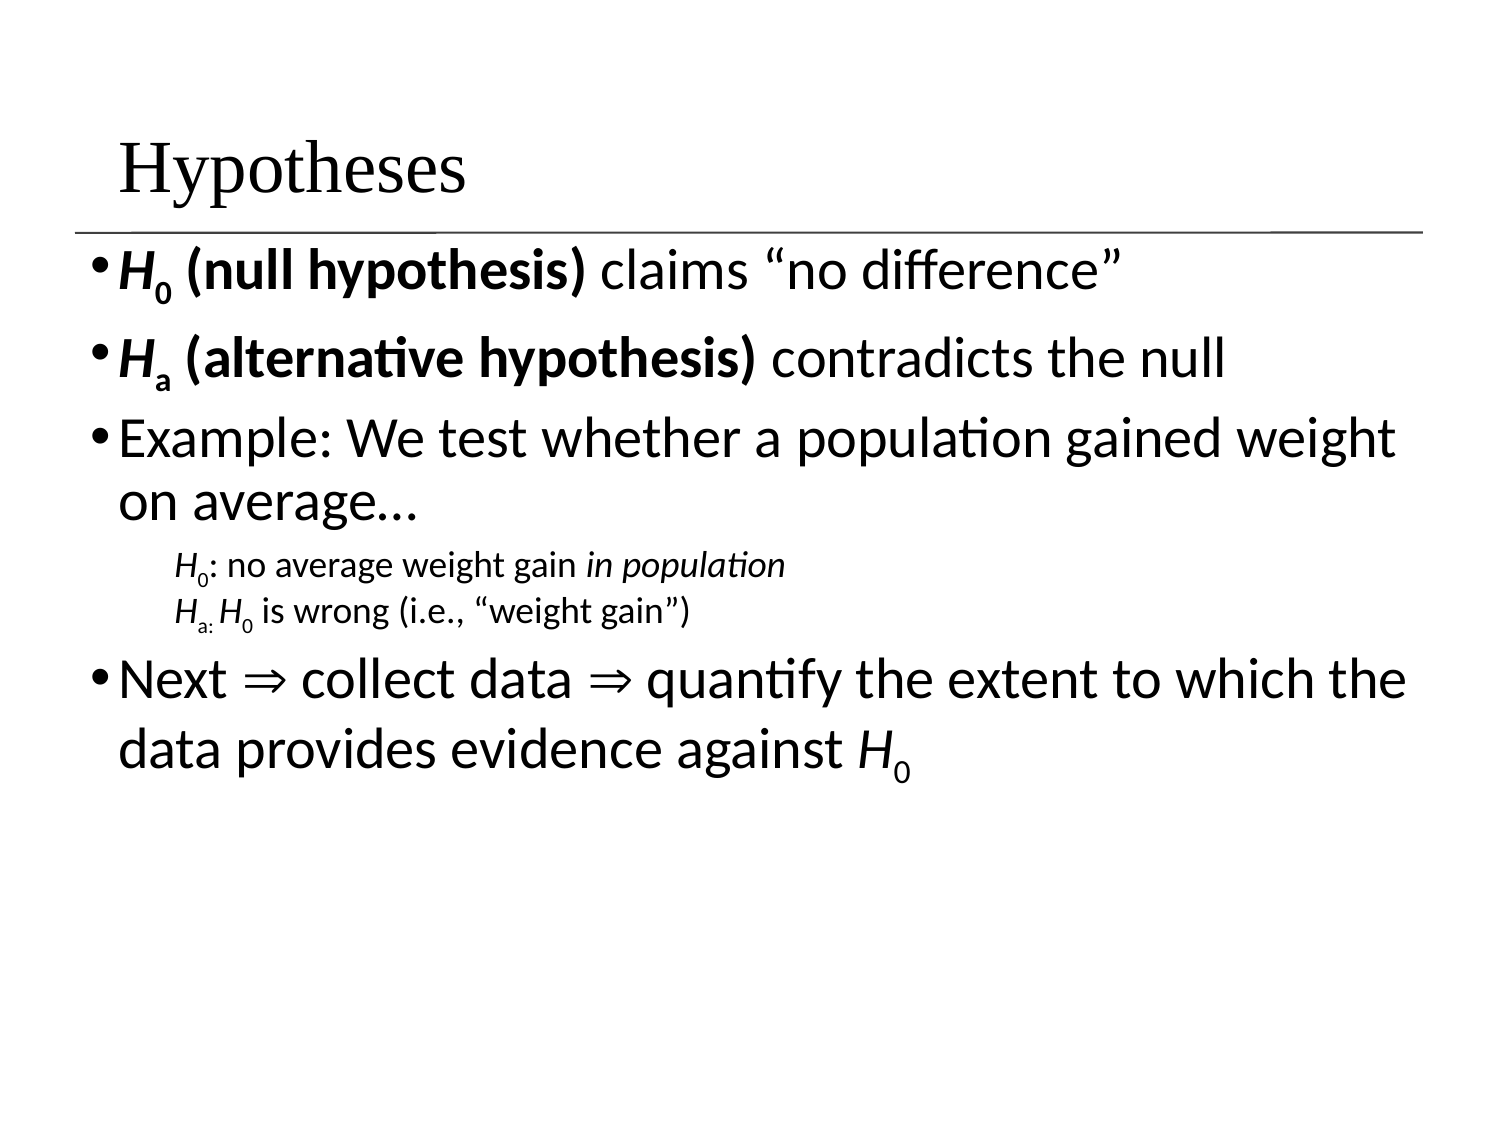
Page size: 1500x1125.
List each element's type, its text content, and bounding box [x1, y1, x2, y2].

list H0 (null hypothesis) claims “no difference” Ha (alternative hypothesis) contradicts the null Example: We test whether a population gained weight on average… H0: no average weight gain in population Ha: H0 is wrong (i.e., “weight gain”) Next  collect data  quantify the extent to which the data provides evidence against H0 [75, 224, 1425, 1004]
title Hypotheses [103, 59, 1397, 224]
